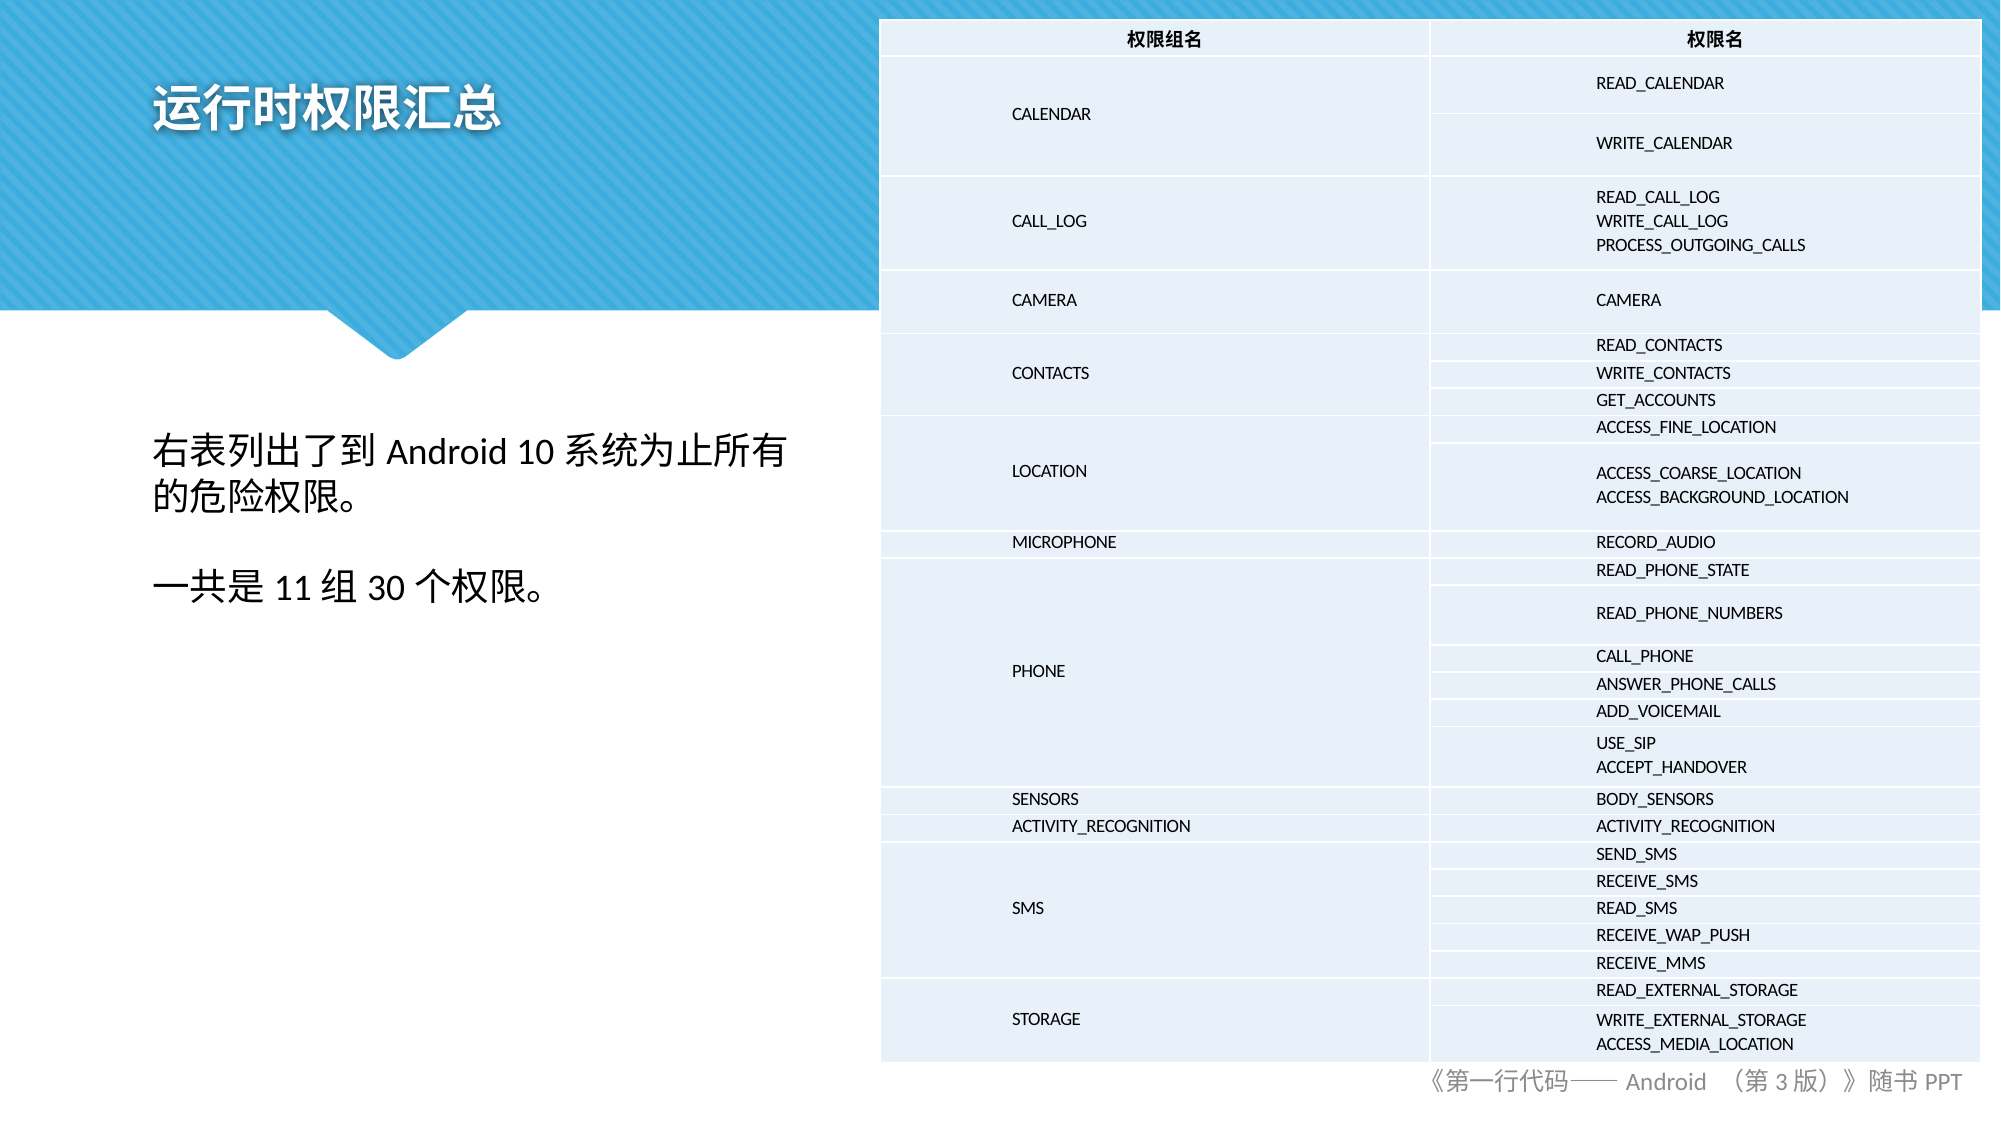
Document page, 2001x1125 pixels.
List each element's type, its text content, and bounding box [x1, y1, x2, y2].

table_cell ACTIVITY_RECOGNITION [881, 815, 1429, 841]
table_cell WRITE_CONTACTS [1431, 362, 1980, 387]
table_cell READ_CALL_LOG WRITE_CALL_LOG PROCESS_OUTGOING_CALLS [1431, 177, 1980, 269]
title 运行时权限汇总 [137, 59, 879, 144]
table_cell CONTACTS [881, 334, 1429, 415]
table_cell ACTIVITY_RECOGNITION [1431, 815, 1980, 841]
table_cell READ_EXTERNAL_STORAGE [1431, 979, 1980, 1005]
table_cell CALL_LOG [881, 177, 1429, 269]
table_cell SENSORS [881, 788, 1429, 814]
table_header 权限组名 [881, 21, 1429, 55]
table_cell LOCATION [881, 416, 1429, 530]
table_cell USE_SIP ACCEPT_HANDOVER [1431, 727, 1980, 786]
table_cell SMS [881, 843, 1429, 977]
table_cell SEND_SMS [1431, 843, 1980, 868]
table_cell RECORD_AUDIO [1431, 532, 1980, 557]
table_cell STORAGE [881, 979, 1429, 1062]
table_cell READ_PHONE_NUMBERS [1431, 586, 1980, 644]
table_cell PHONE [881, 559, 1429, 786]
text_box 右表列出了到Android 10系统为止所有的危险权限。 一共是11组30个权限。 [137, 420, 827, 615]
table_cell CALL_PHONE [1431, 646, 1980, 671]
table_cell READ_SMS [1431, 897, 1980, 923]
table_cell RECEIVE_SMS [1431, 870, 1980, 895]
table_cell WRITE_CALENDAR [1431, 114, 1980, 175]
table_cell RECEIVE_MMS [1431, 952, 1980, 977]
table_cell CALENDAR [881, 57, 1429, 175]
table_cell ADD_VOICEMAIL [1431, 700, 1980, 726]
table_cell GET_ACCOUNTS [1431, 389, 1980, 415]
table_cell ANSWER_PHONE_CALLS [1431, 673, 1980, 698]
table_cell RECEIVE_WAP_PUSH [1431, 924, 1980, 950]
table_cell WRITE_EXTERNAL_STORAGE ACCESS_MEDIA_LOCATION [1431, 1006, 1980, 1062]
table_cell BODY_SENSORS [1431, 788, 1980, 814]
table_cell READ_PHONE_STATE [1431, 559, 1980, 584]
table_cell ACCESS_COARSE_LOCATION ACCESS_BACKGROUND_LOCATION [1431, 444, 1980, 530]
table_header 权限名 [1431, 21, 1980, 55]
table_cell MICROPHONE [881, 532, 1429, 557]
table_cell CAMERA [881, 271, 1429, 333]
table_cell READ_CALENDAR [1431, 57, 1980, 113]
table_cell CAMERA [1431, 271, 1980, 333]
table_cell ACCESS_FINE_LOCATION [1431, 416, 1980, 442]
table_cell READ_CONTACTS [1431, 334, 1980, 360]
